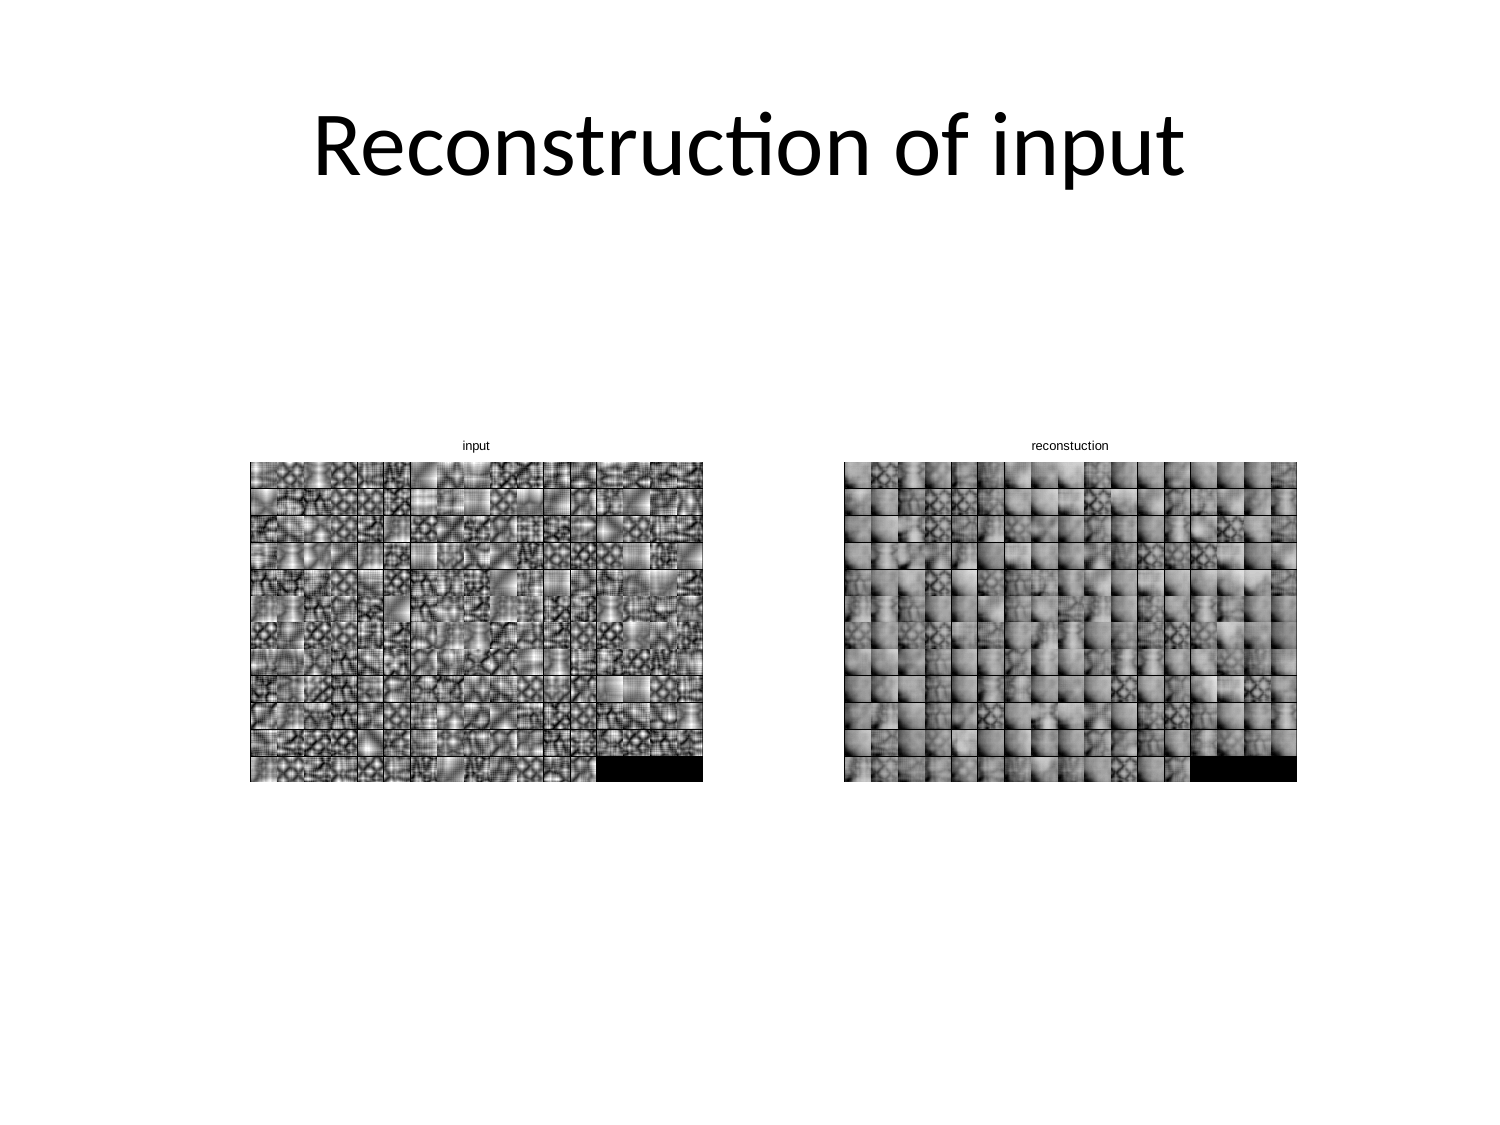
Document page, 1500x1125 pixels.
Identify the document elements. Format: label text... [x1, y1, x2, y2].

title Reconstruction of input [75, 45, 1425, 233]
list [74, 310, 1426, 957]
